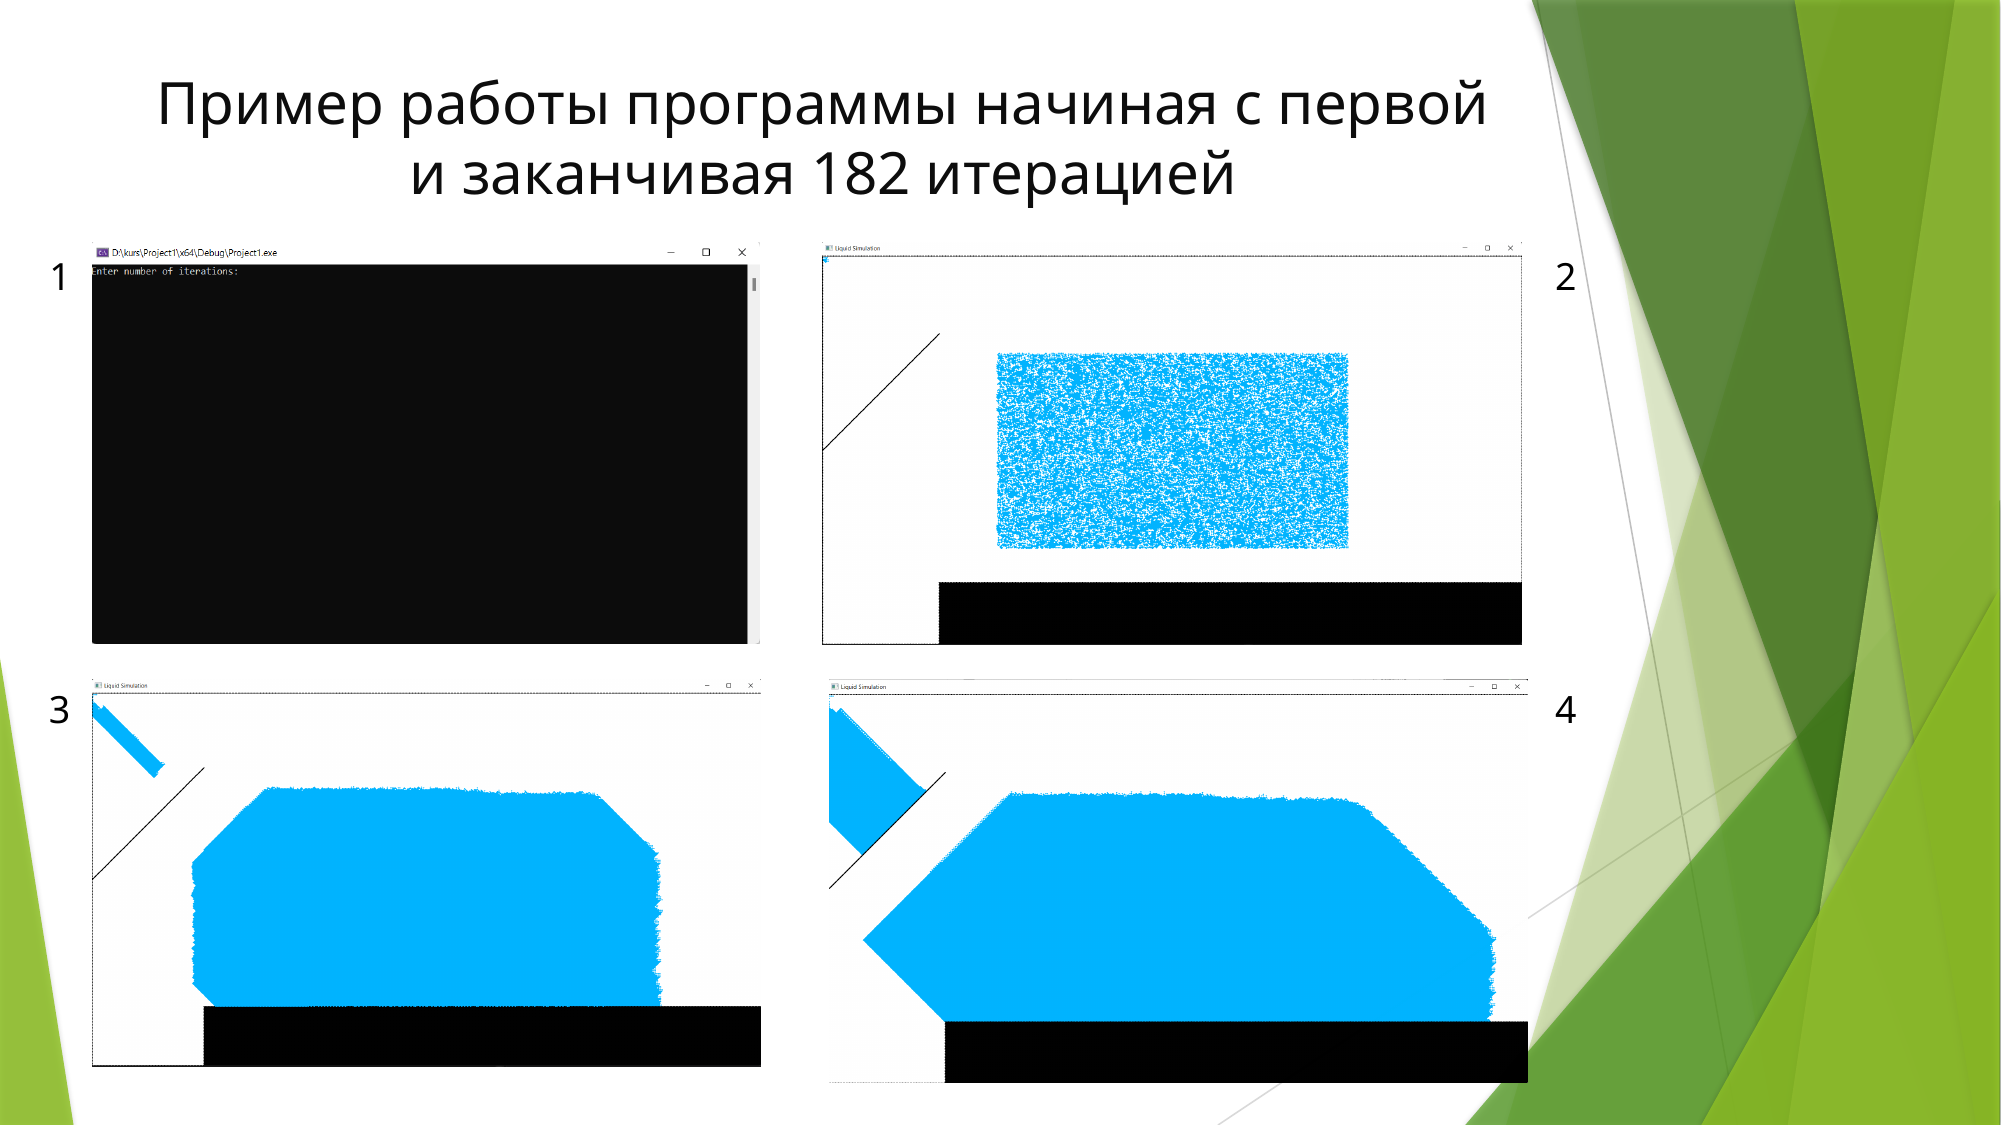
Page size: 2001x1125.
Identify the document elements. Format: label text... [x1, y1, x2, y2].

text_box 3 [34, 679, 86, 739]
picture [822, 241, 1522, 646]
picture [91, 678, 762, 1067]
title Пример работы программы начиная с первой и заканчивая 182 итерацией [117, 58, 1528, 276]
text_box 2 [1540, 245, 1592, 305]
picture [829, 678, 1529, 1084]
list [91, 241, 761, 645]
text_box 1 [34, 245, 80, 305]
text_box 4 [1540, 679, 1592, 739]
